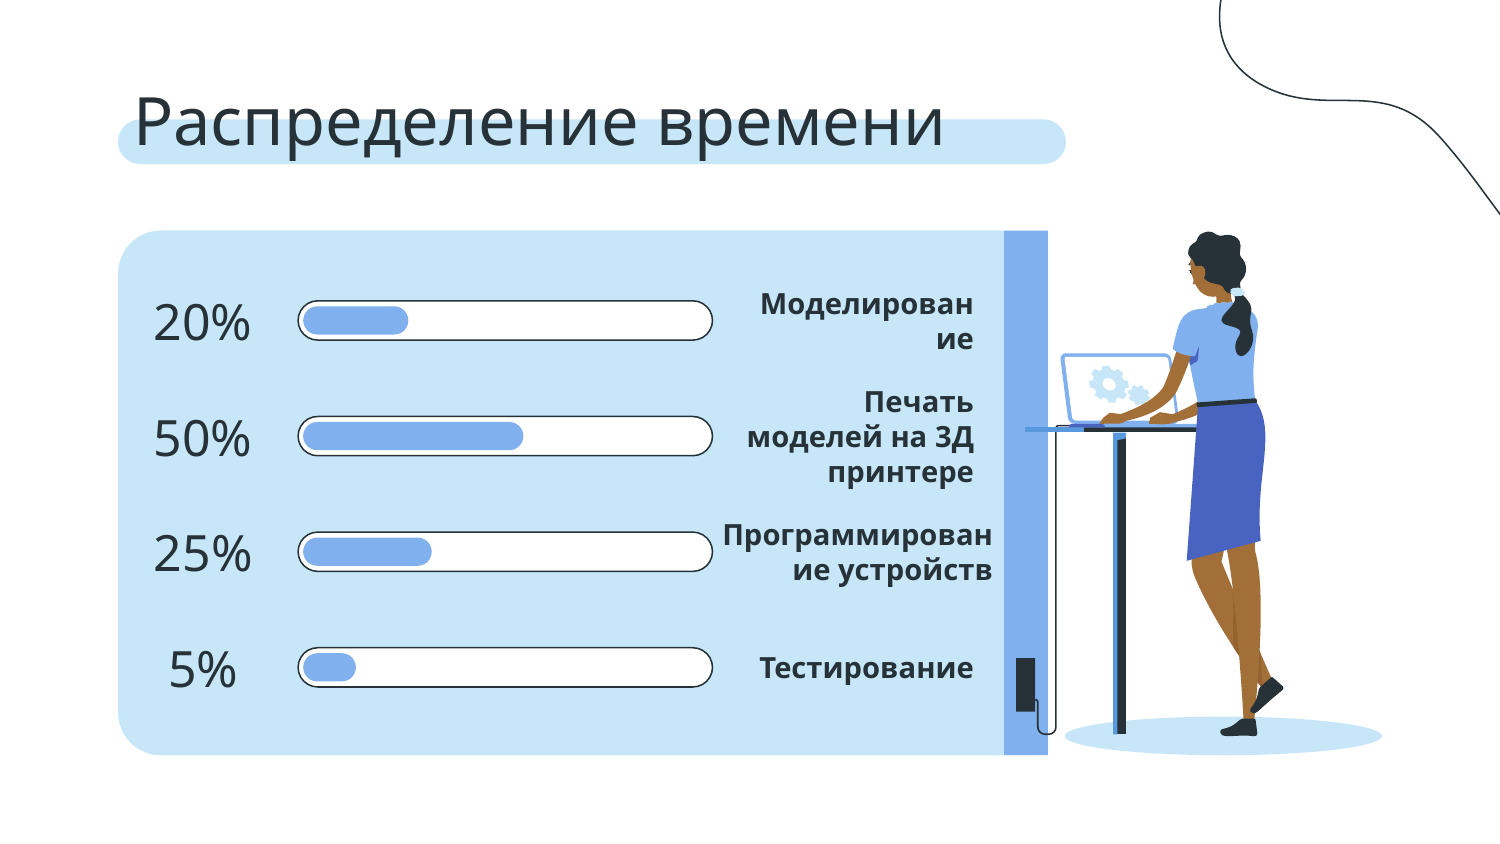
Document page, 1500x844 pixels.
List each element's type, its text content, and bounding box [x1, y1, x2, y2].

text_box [117, 230, 1383, 756]
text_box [297, 647, 713, 688]
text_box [297, 416, 713, 456]
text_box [297, 300, 713, 341]
title Распределение времени [118, 63, 1382, 165]
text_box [297, 531, 713, 572]
